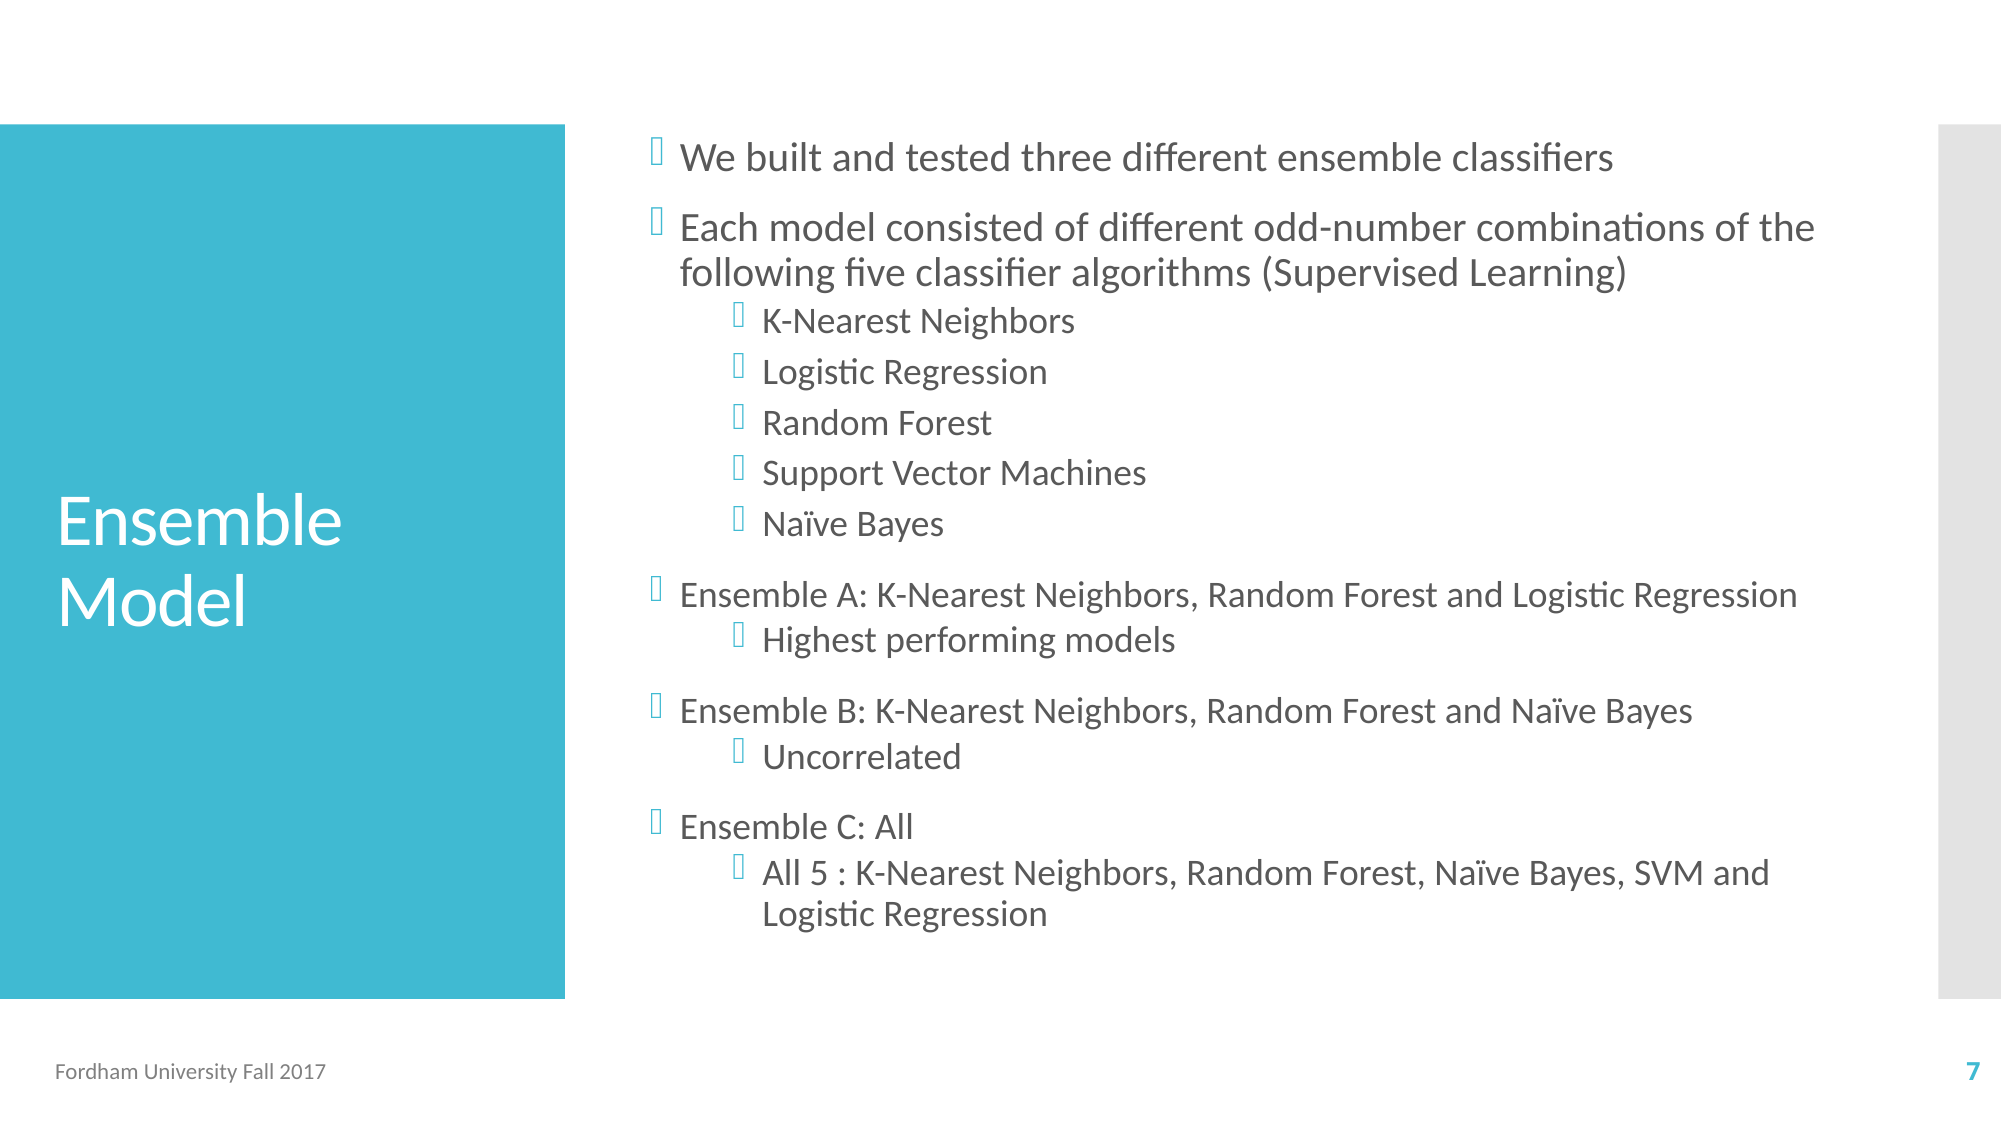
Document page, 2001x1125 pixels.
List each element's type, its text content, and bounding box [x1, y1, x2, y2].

slide_number 7 [1744, 1042, 1996, 1103]
title Ensemble Model [41, 184, 525, 940]
footer Fordham University Fall 2017 [40, 1040, 1010, 1100]
list We built and tested three different ensemble classifiers Each model consisted of different odd-number combinations of the following five classifier algorithms (Supervised Learning) K-Nearest Neighbors Logistic Regression Random Forest Support Vector Machines Naïve Bayes Ensemble A: K-Nearest Neighbors, Random Forest and Logistic Regression Highest performing models Ensemble B: K-Nearest Neighbors, Random Forest and Naïve Bayes Uncorrelated Ensemble C: All All 5 : K-Nearest Neighbors, Random Forest, Naïve Bayes, SVM and Logistic Regression [634, 114, 1835, 955]
